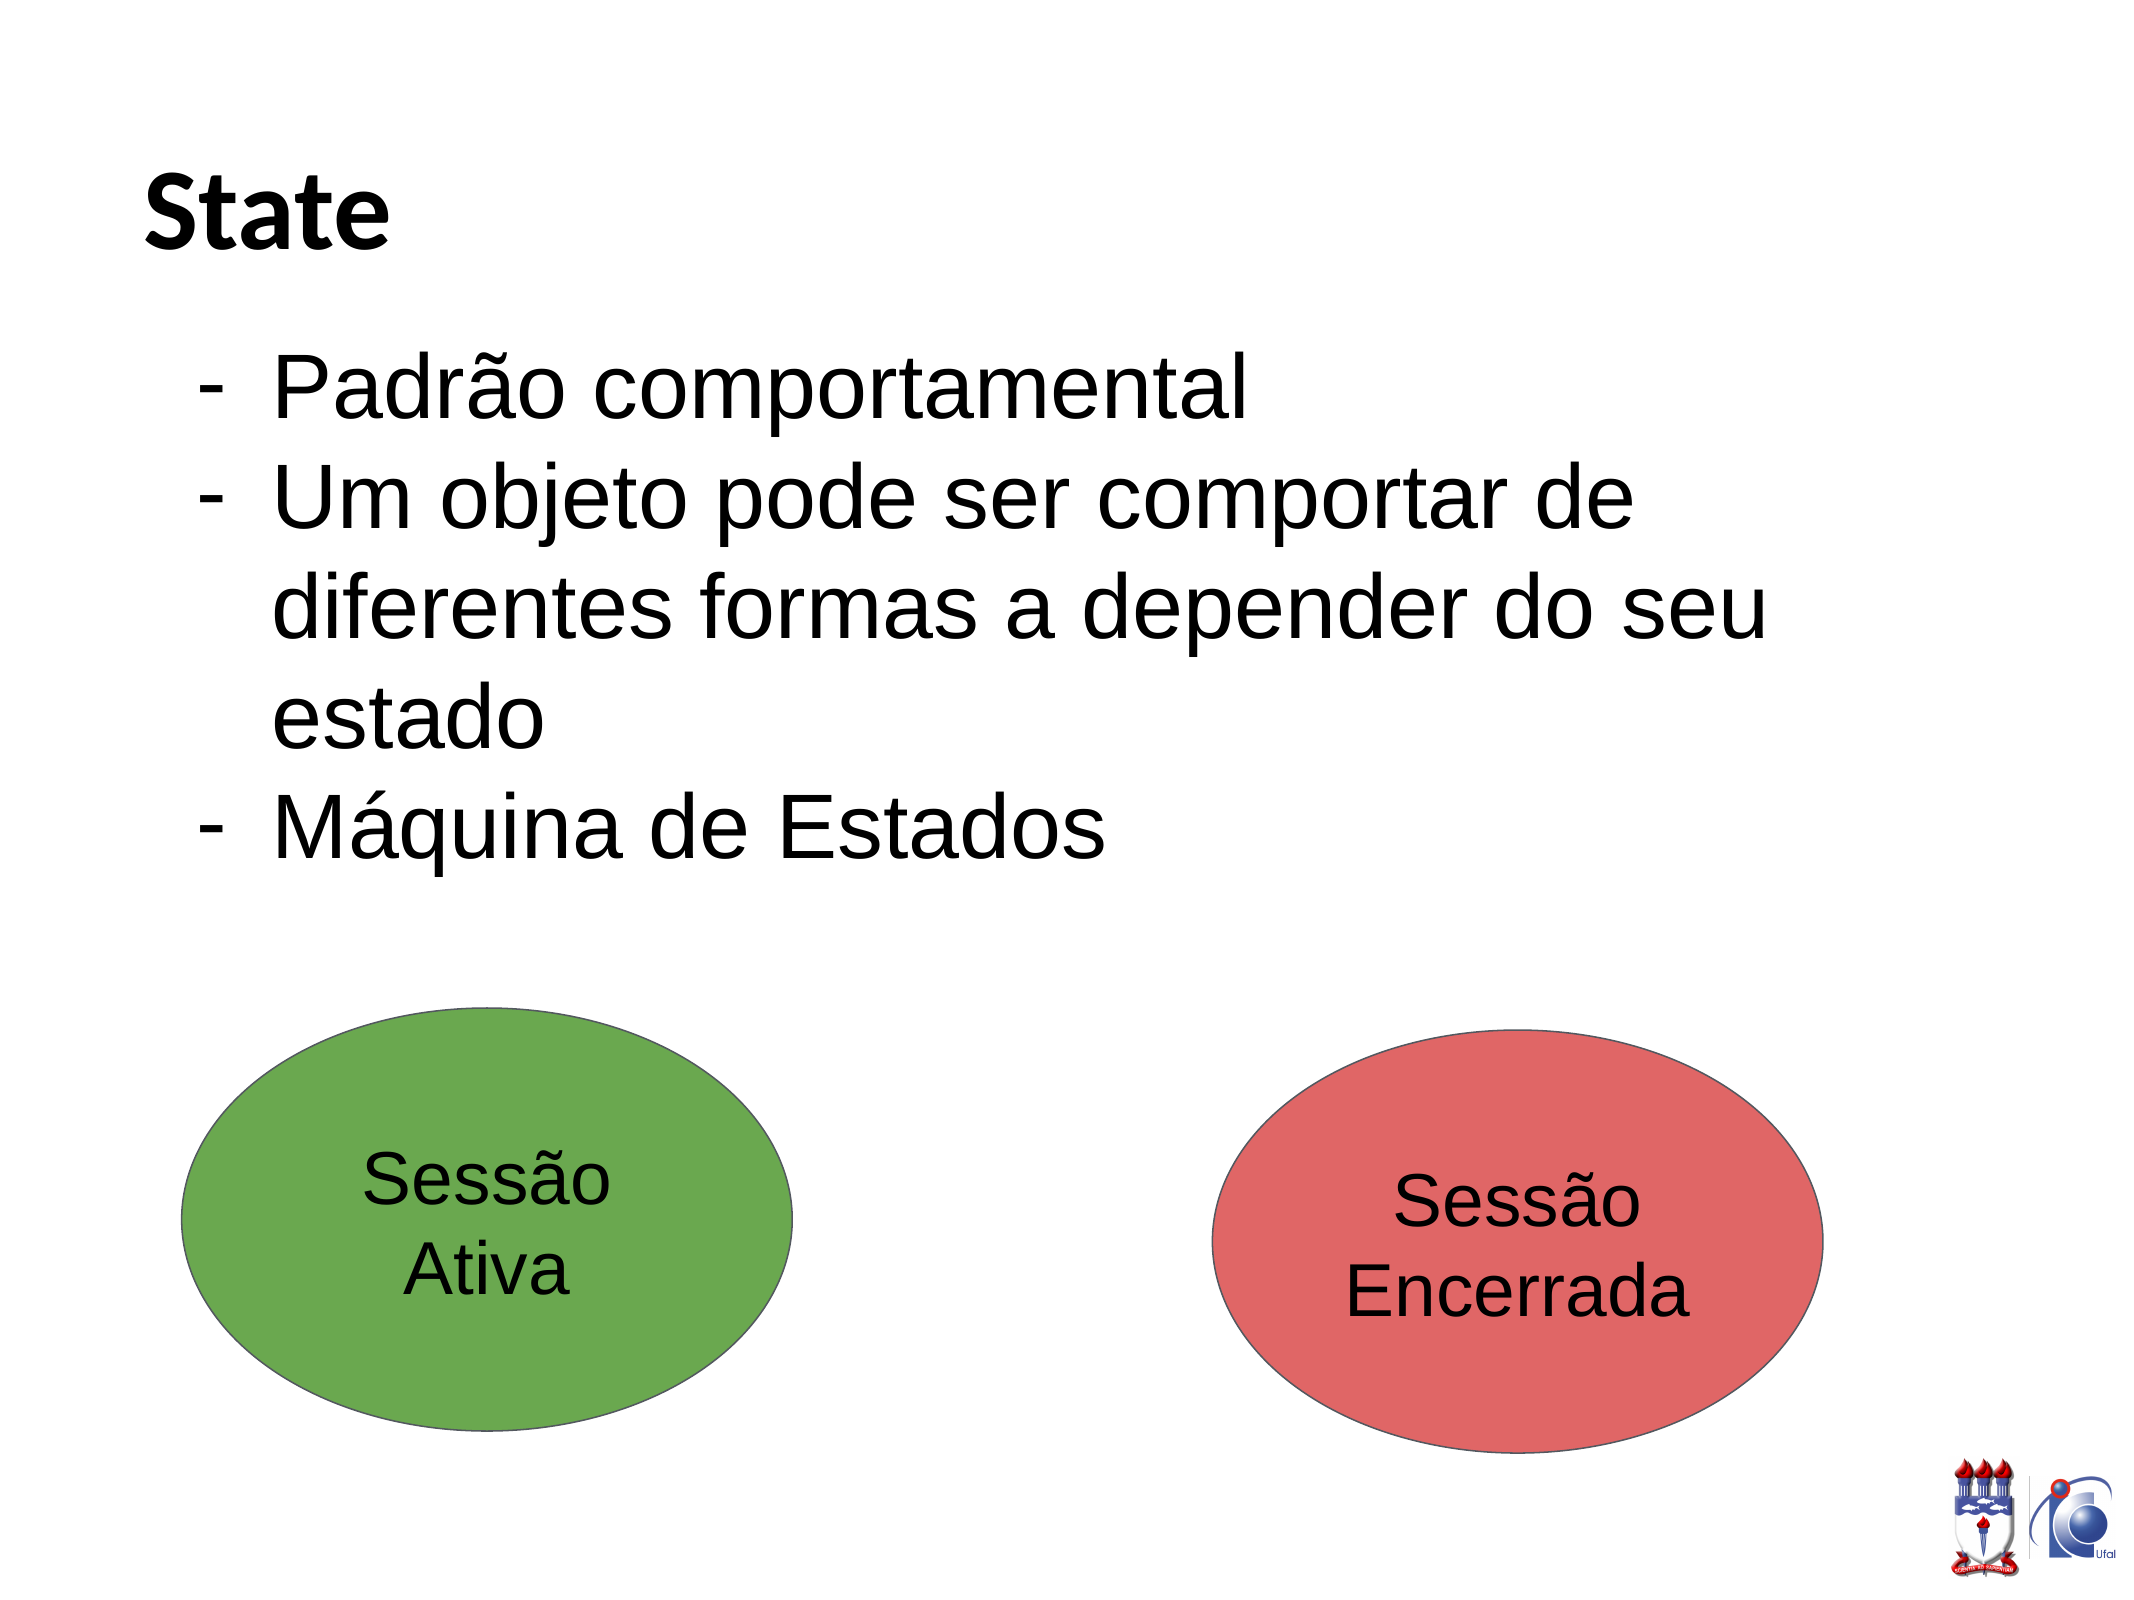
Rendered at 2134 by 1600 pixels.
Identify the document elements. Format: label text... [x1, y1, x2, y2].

text_box Sessão Ativa [181, 1008, 793, 1432]
picture [2028, 1476, 2116, 1559]
title State [135, 114, 2085, 291]
picture [1948, 1456, 2020, 1579]
text_box Padrão comportamental Um objeto pode ser comportar de diferentes formas a depender do seu estado Máquina de Estados [181, 312, 1952, 892]
text_box [1555, 1008, 2117, 1120]
text_box Sessão Encerrada [1212, 1030, 1823, 1454]
